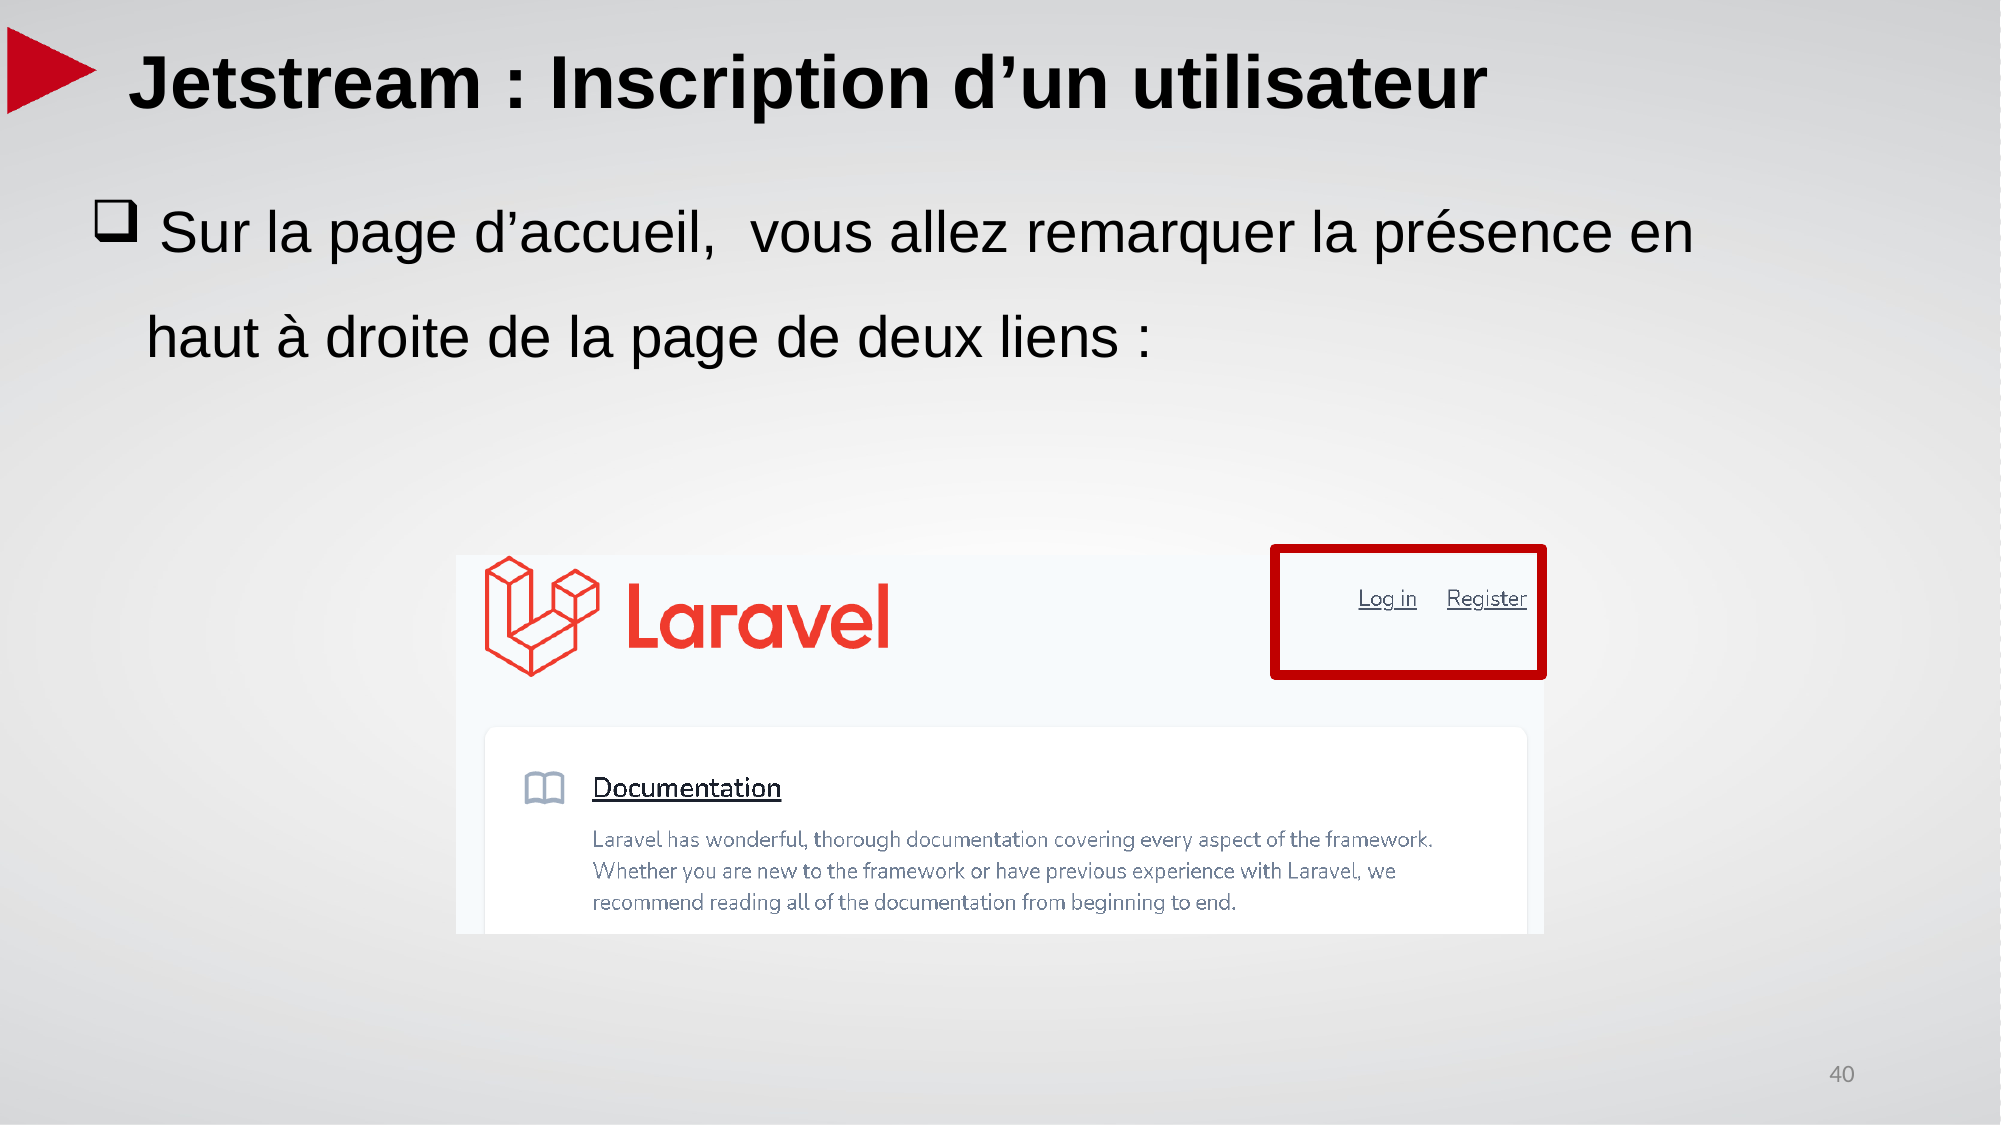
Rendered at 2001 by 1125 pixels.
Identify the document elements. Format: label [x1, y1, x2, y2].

text_box [0, 0, 2000, 1125]
picture [0, 23, 129, 119]
picture [455, 555, 1544, 934]
